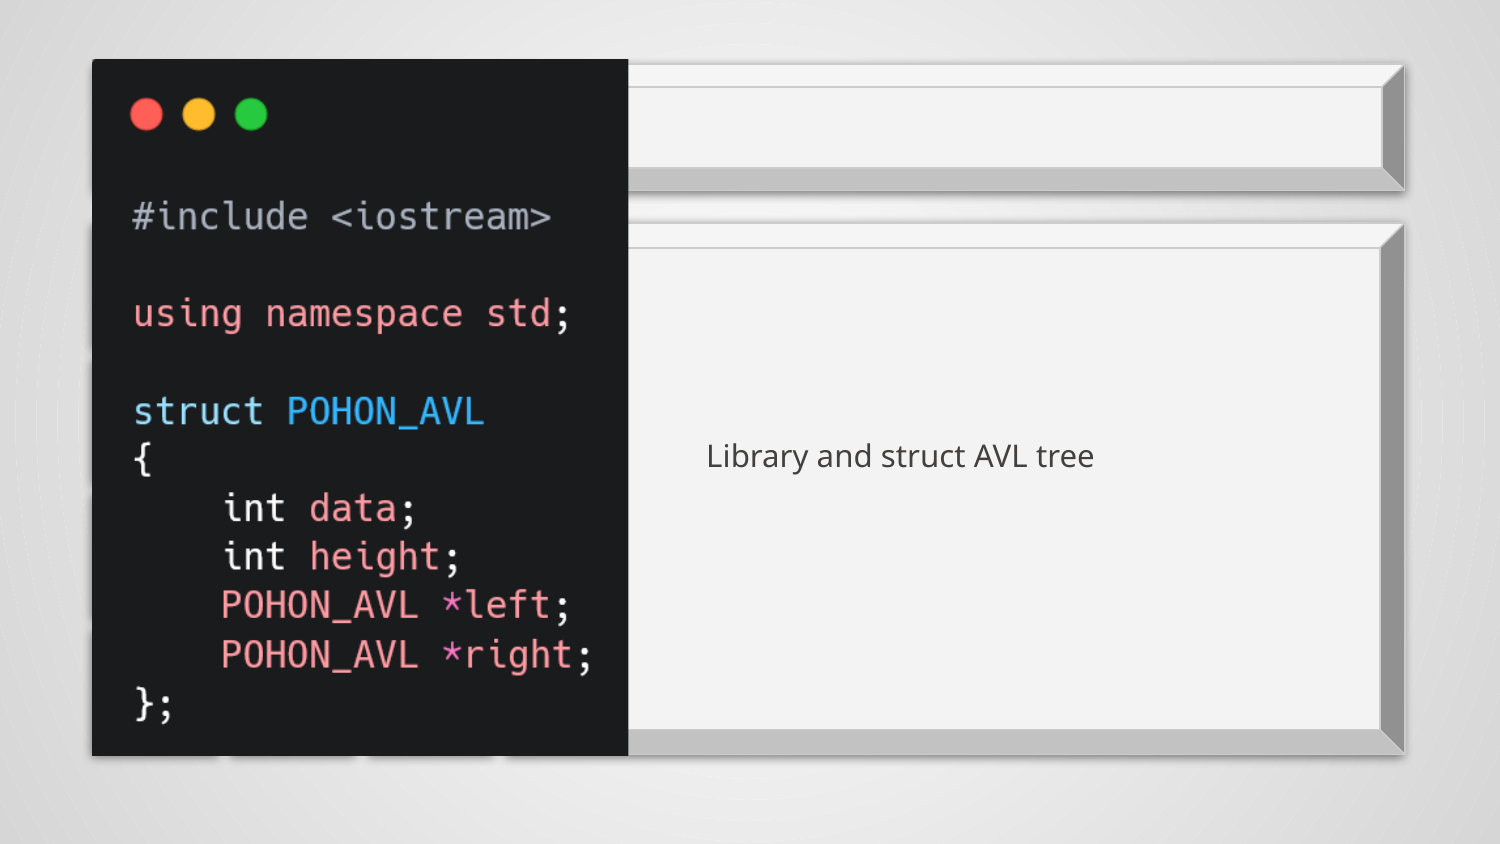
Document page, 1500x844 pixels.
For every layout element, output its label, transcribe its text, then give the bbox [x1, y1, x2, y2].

picture [91, 59, 629, 756]
list Library and struct AVL tree [676, 190, 1365, 720]
